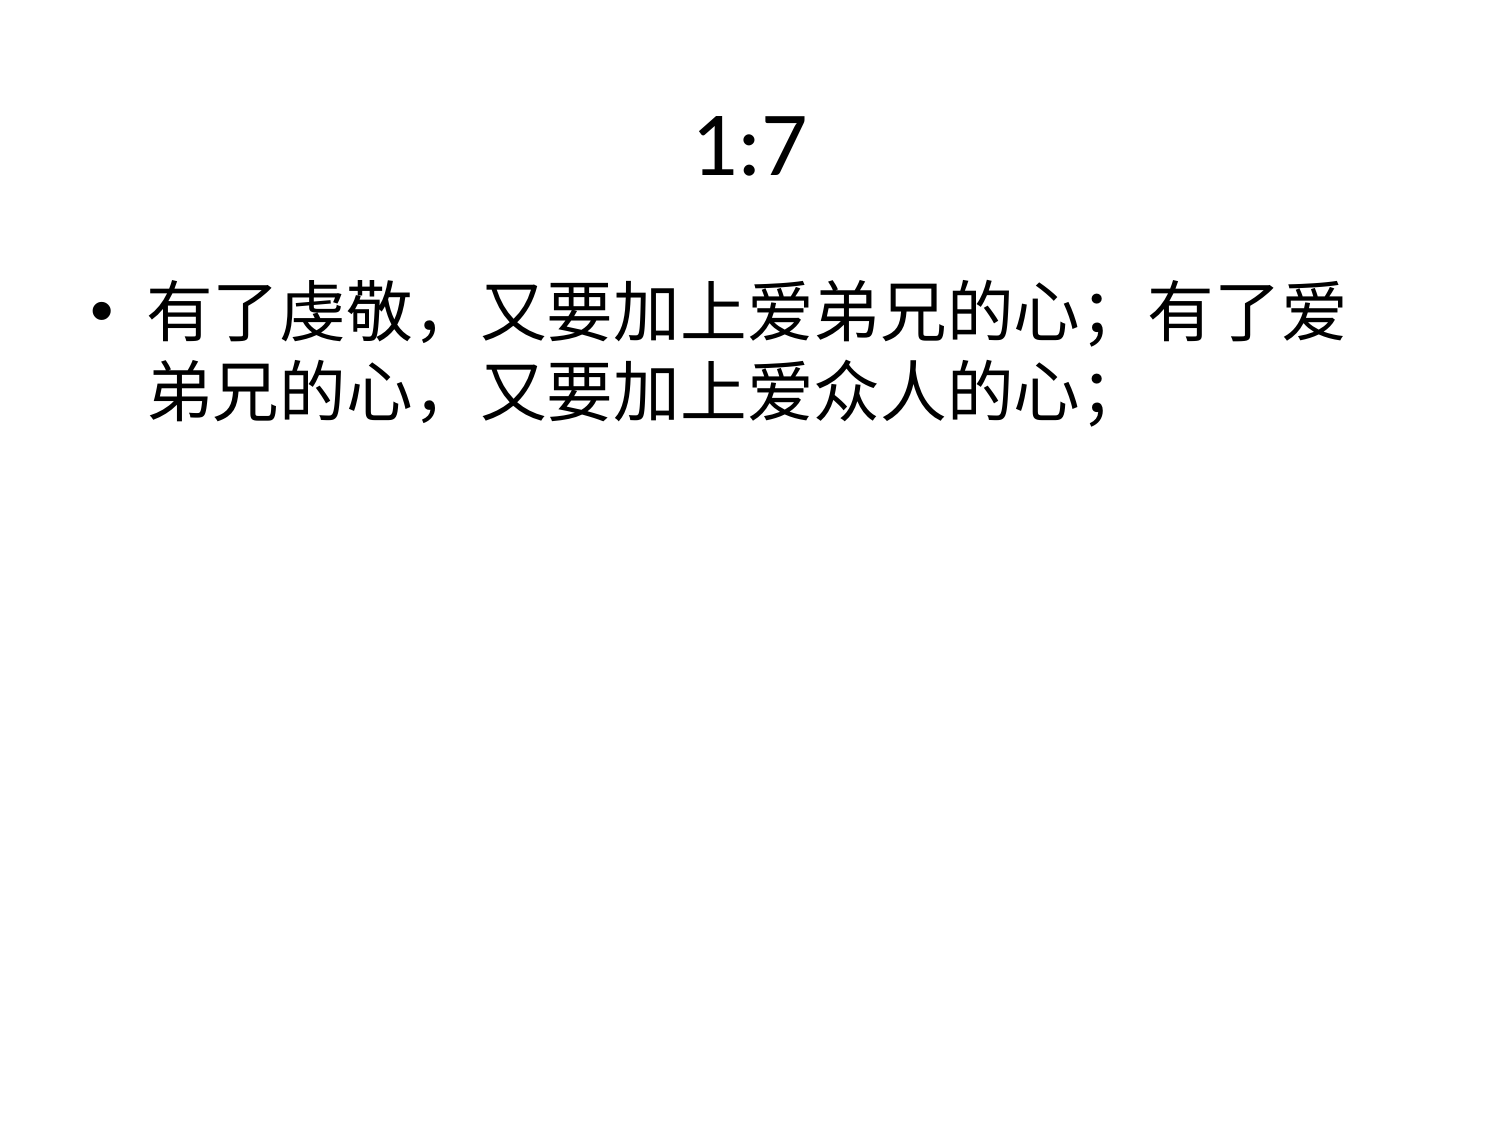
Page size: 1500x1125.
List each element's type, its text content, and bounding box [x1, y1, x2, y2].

title 1:7 [75, 45, 1425, 233]
list 有了虔敬，又要加上爱弟兄的心；有了爱弟兄的心，又要加上爱众人的心； [75, 262, 1425, 1005]
